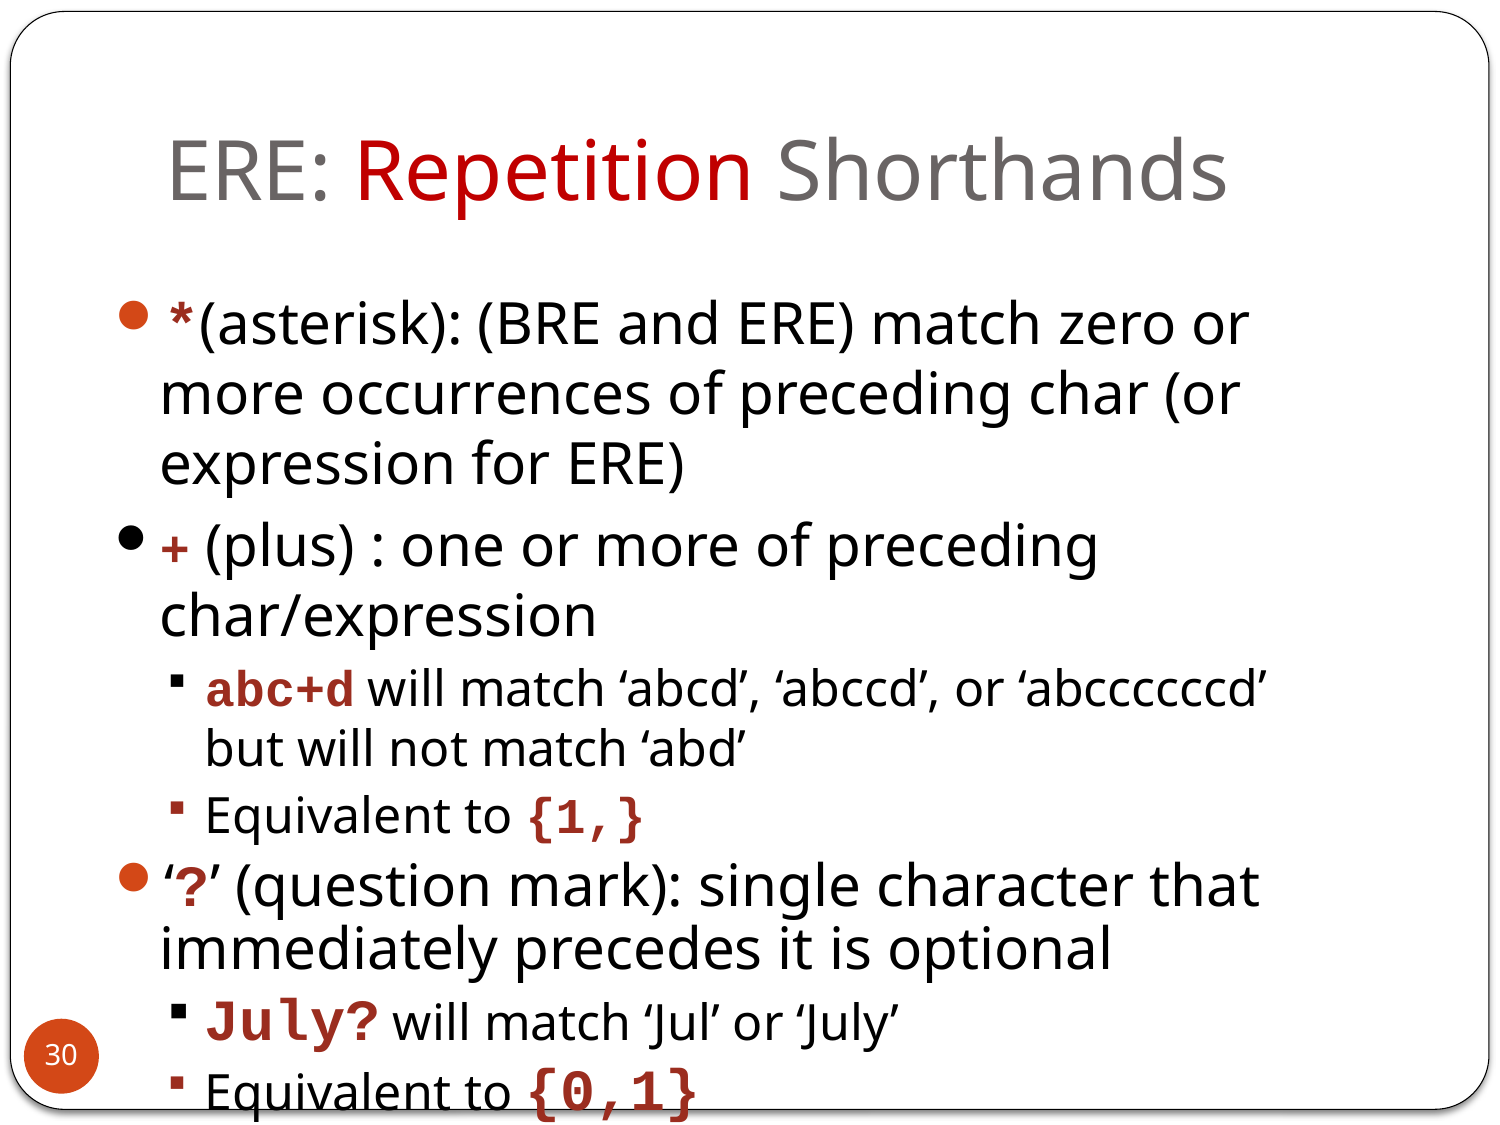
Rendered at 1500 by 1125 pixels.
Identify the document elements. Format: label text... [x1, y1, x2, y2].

slide_number 30 [23, 1018, 99, 1094]
title ERE: Repetition Shorthands [150, 45, 1425, 233]
list *(asterisk): (BRE and ERE) match zero or more occurrences of preceding char (or expression for ERE) + (plus) : one or more of preceding char/expression abc+d will match ‘abcd’, ‘abccd’, or ‘abccccccd’ but will not match ‘abd’ Equivalent to {1,} ‘?’ (question mark): single character that immediately precedes it is optional July? will match ‘Jul’ or ‘July’ Equivalent to {0,1} [100, 278, 1376, 954]
